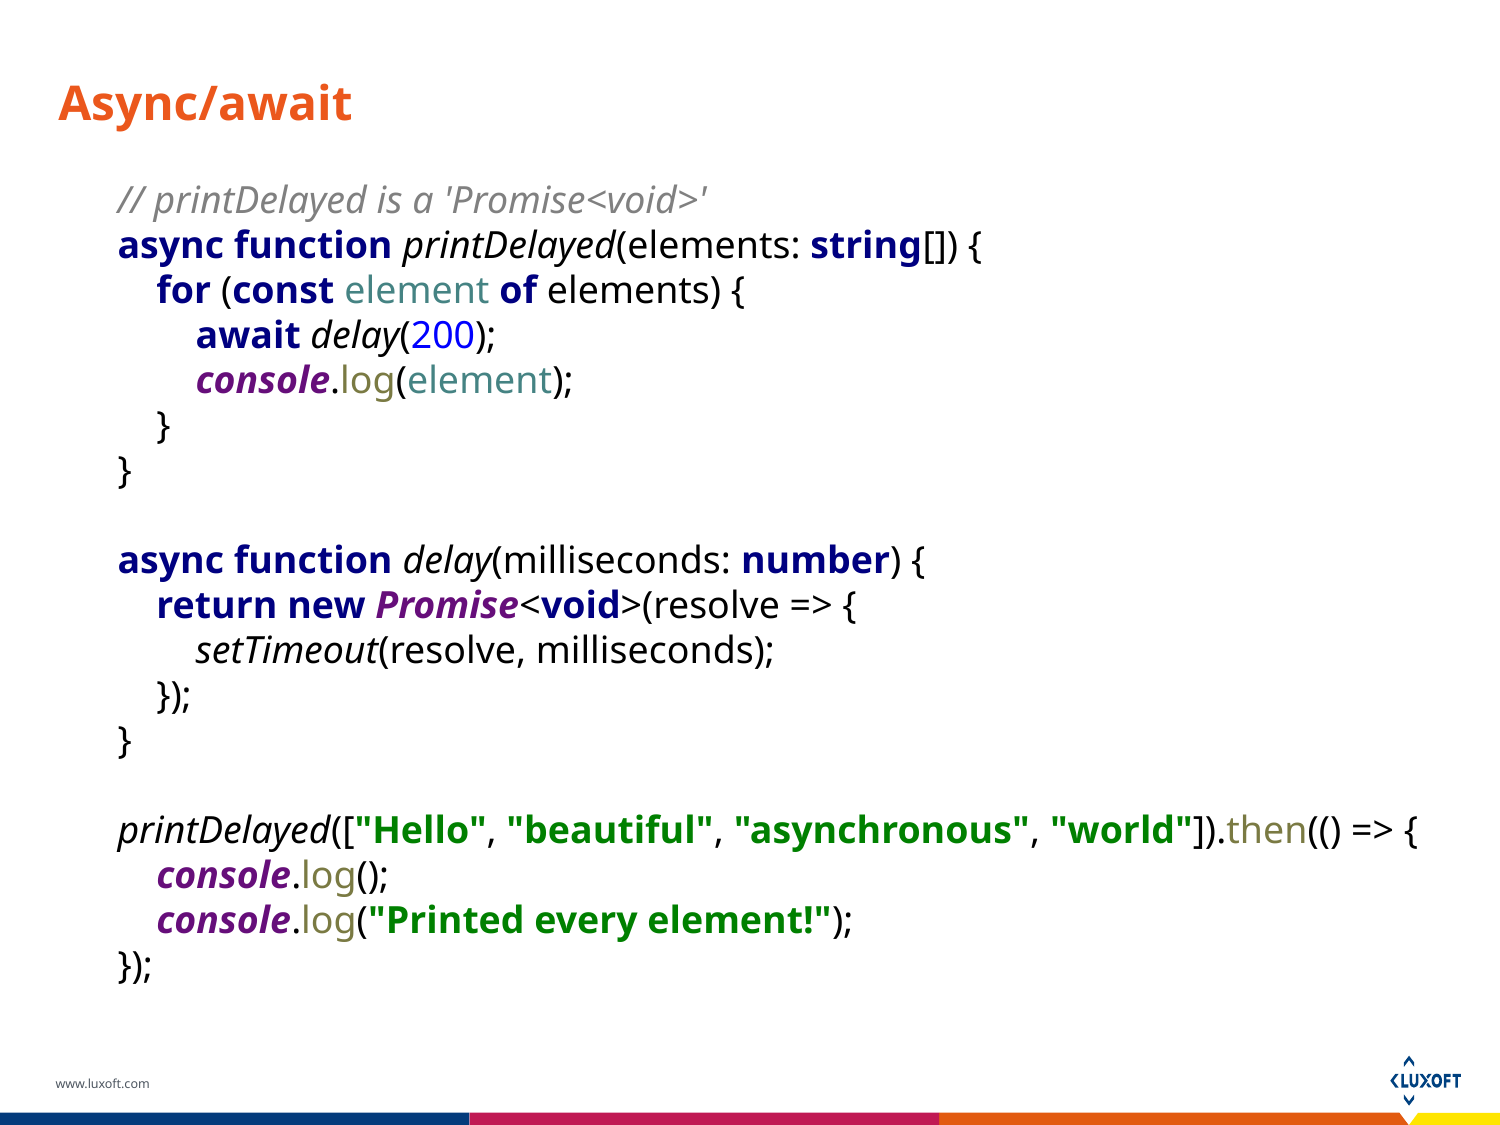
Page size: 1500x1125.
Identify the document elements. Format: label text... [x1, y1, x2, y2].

text_box // printDelayed is a 'Promise<void>' async function printDelayed(elements: string[]) { for (const element of elements) { await delay(200); console.log(element); } } async function delay(milliseconds: number) { return new Promise<void>(resolve => { setTimeout(resolve, milliseconds); }); } printDelayed(["Hello", "beautiful", "asynchronous", "world"]).then(() => { console.log(); console.log("Printed every element!"); }); [102, 168, 1446, 1039]
title Async/await [47, 59, 1457, 143]
